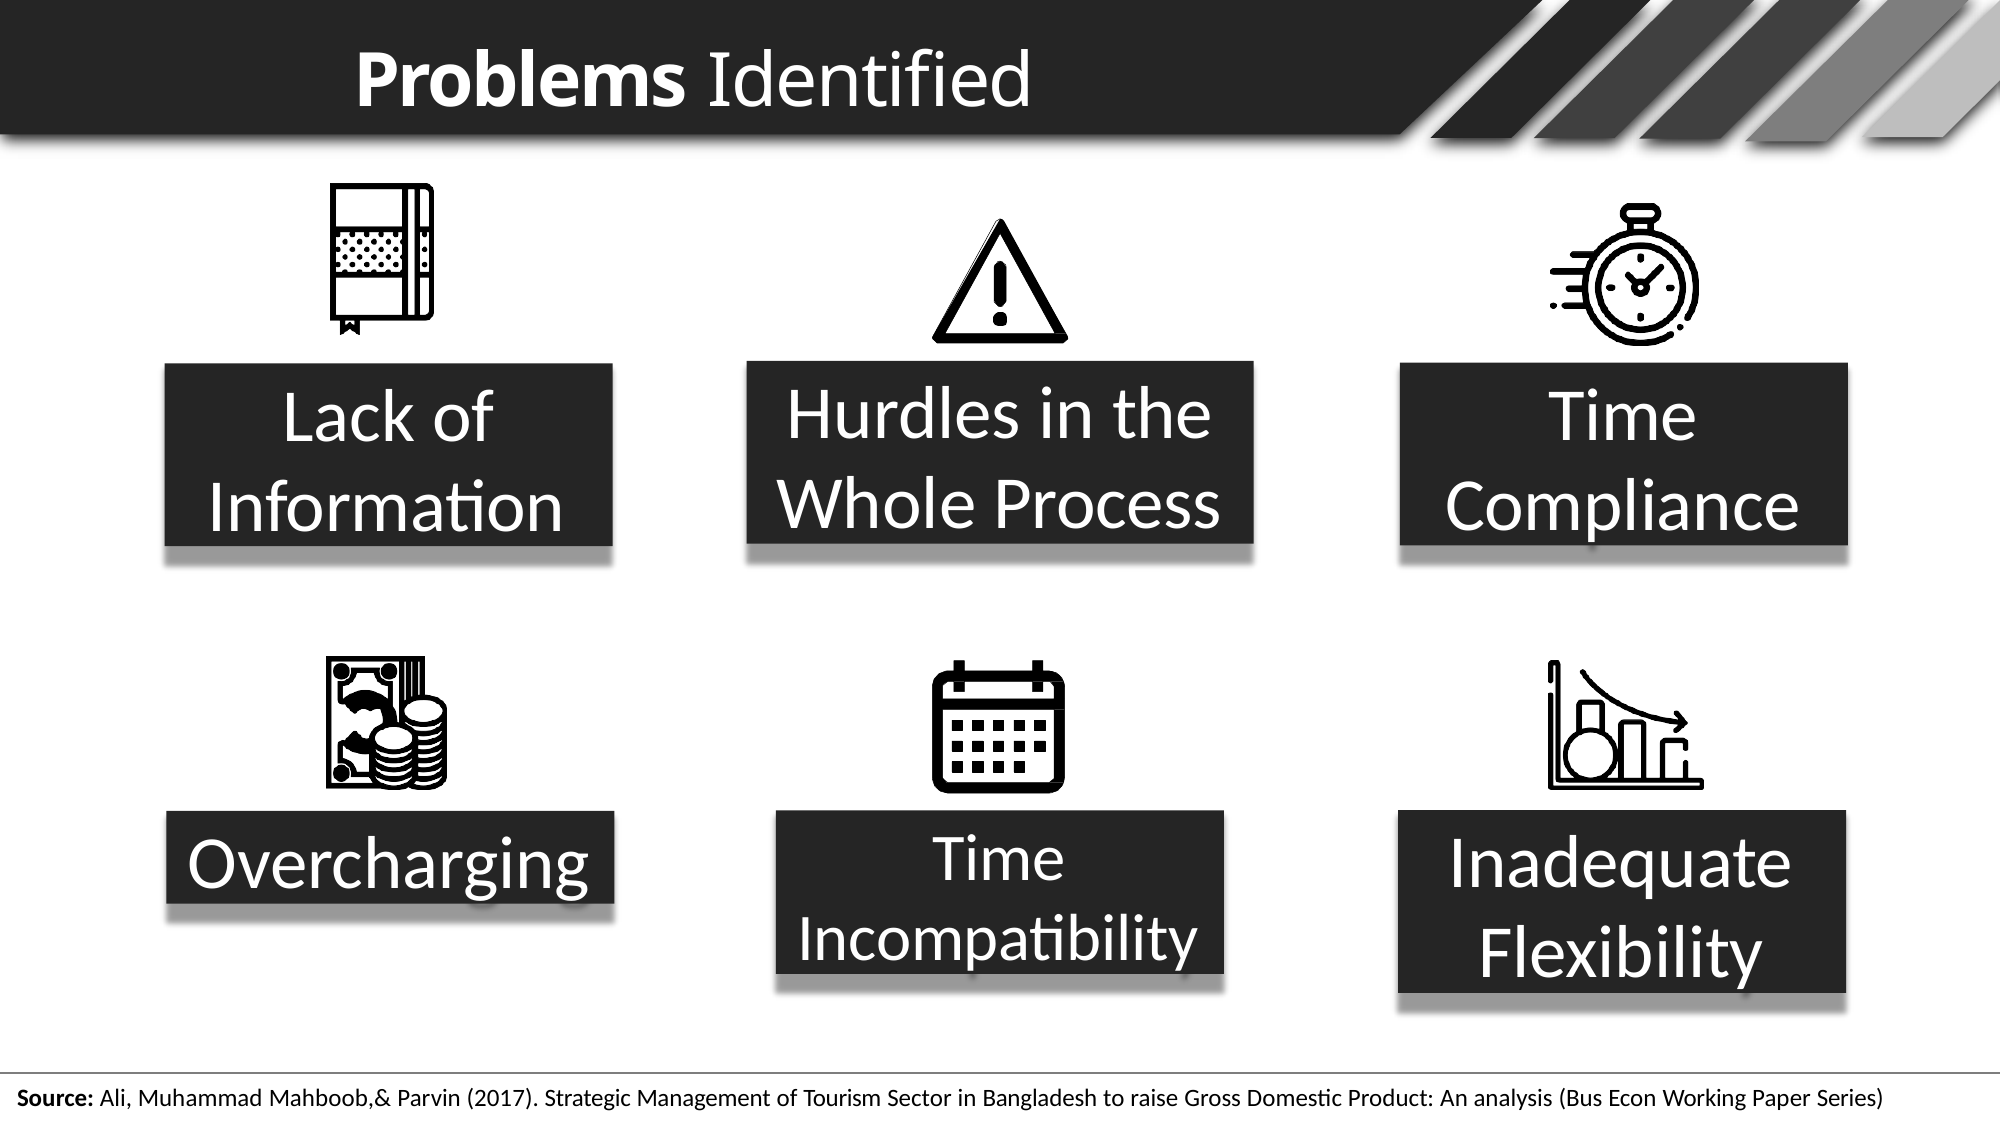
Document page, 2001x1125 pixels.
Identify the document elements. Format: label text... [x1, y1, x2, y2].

picture [1548, 660, 1704, 790]
picture [1550, 202, 1700, 347]
title Problems Identified [79, 181, 1324, 220]
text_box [1390, 792, 1854, 1058]
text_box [721, 343, 1318, 609]
text_box Source: Ali, Muhammad Mahboob,& Parvin (2017). Strategic Management of Tourism Sector in Bangladesh to raise Gross Domestic Product: An analysis (Bus Econ Working Paper Series) [14, 1085, 1894, 1112]
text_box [1390, 344, 1857, 611]
picture [329, 183, 434, 335]
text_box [153, 345, 624, 612]
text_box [0, 0, 2000, 170]
picture [326, 656, 447, 791]
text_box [931, 660, 1066, 794]
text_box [748, 795, 1252, 1034]
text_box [931, 218, 1069, 344]
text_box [133, 793, 647, 969]
